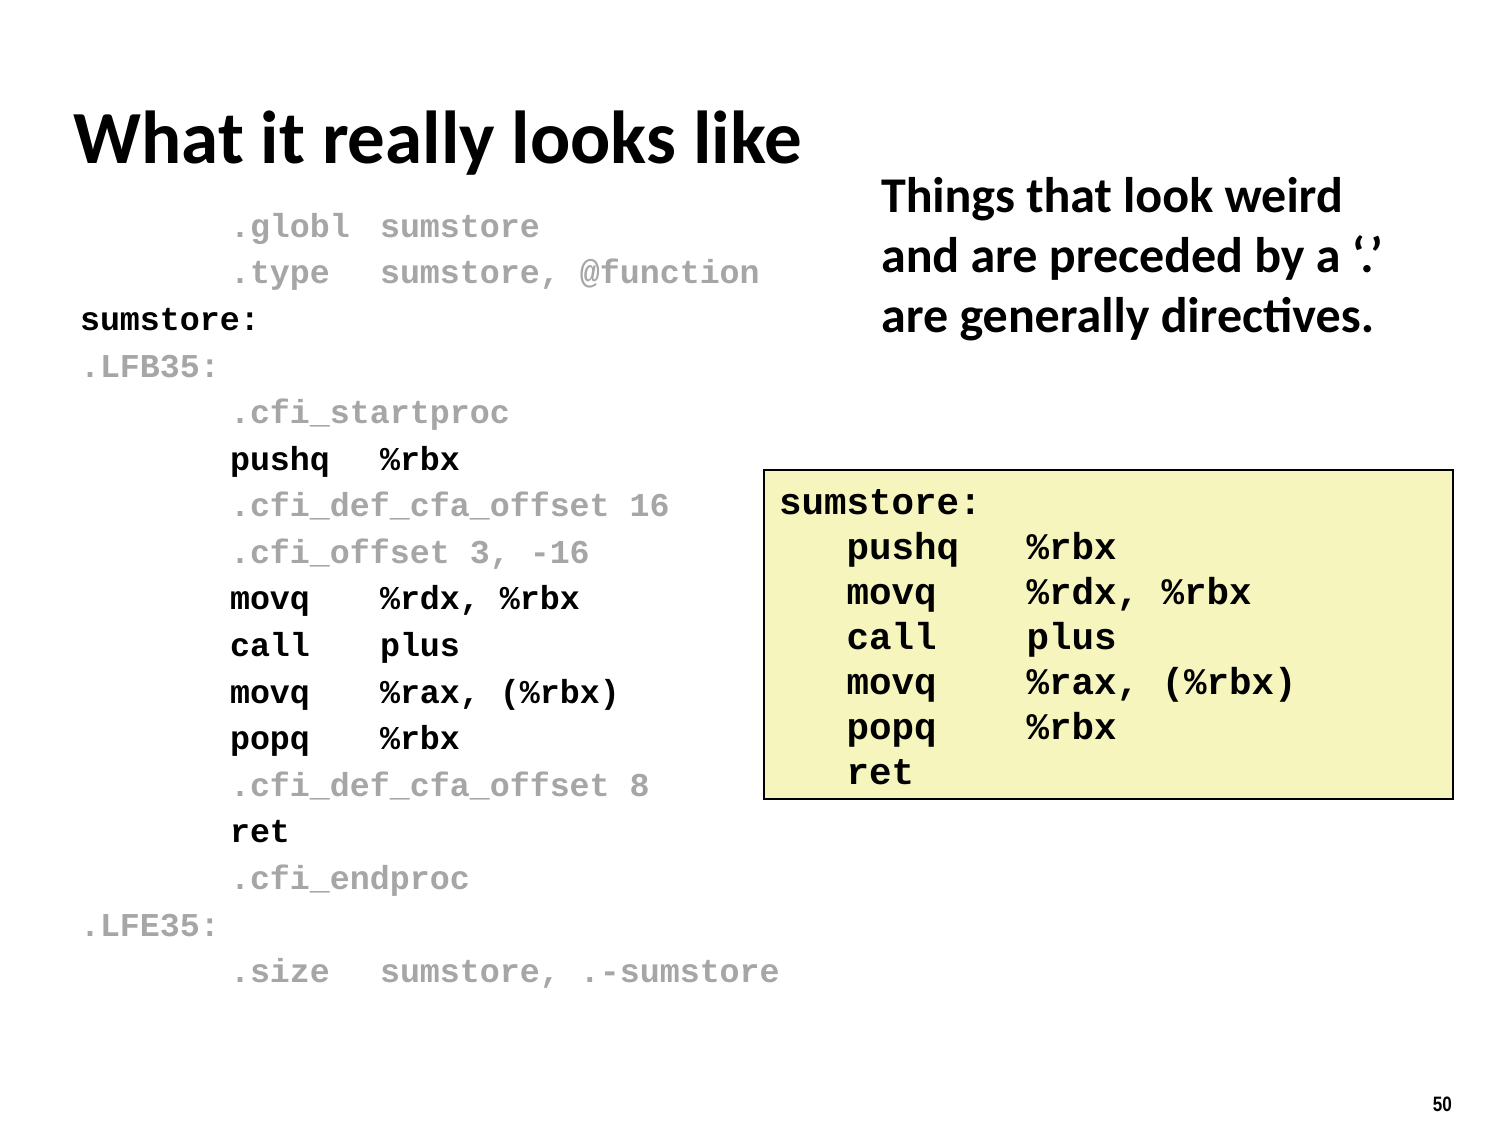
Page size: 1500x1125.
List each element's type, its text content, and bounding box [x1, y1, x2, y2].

text_box sumstore: pushq %rbx movq %rdx, %rbx call plus movq %rax, (%rbx) popq %rbx ret [764, 469, 1453, 800]
title What it really looks like [58, 71, 1305, 197]
text_box Things that look weird and are preceded by a ‘.’ are generally directives. [866, 155, 1445, 350]
list .globl sumstore .type sumstore, @function sumstore: .LFB35: .cfi_startproc pushq %rbx .cfi_def_cfa_offset 16 .cfi_offset 3, -16 movq %rdx, %rbx call plus movq %rax, (%rbx) popq %rbx .cfi_def_cfa_offset 8 ret .cfi_endproc .LFE35: .size sumstore, .-sumstore [64, 196, 1361, 1040]
